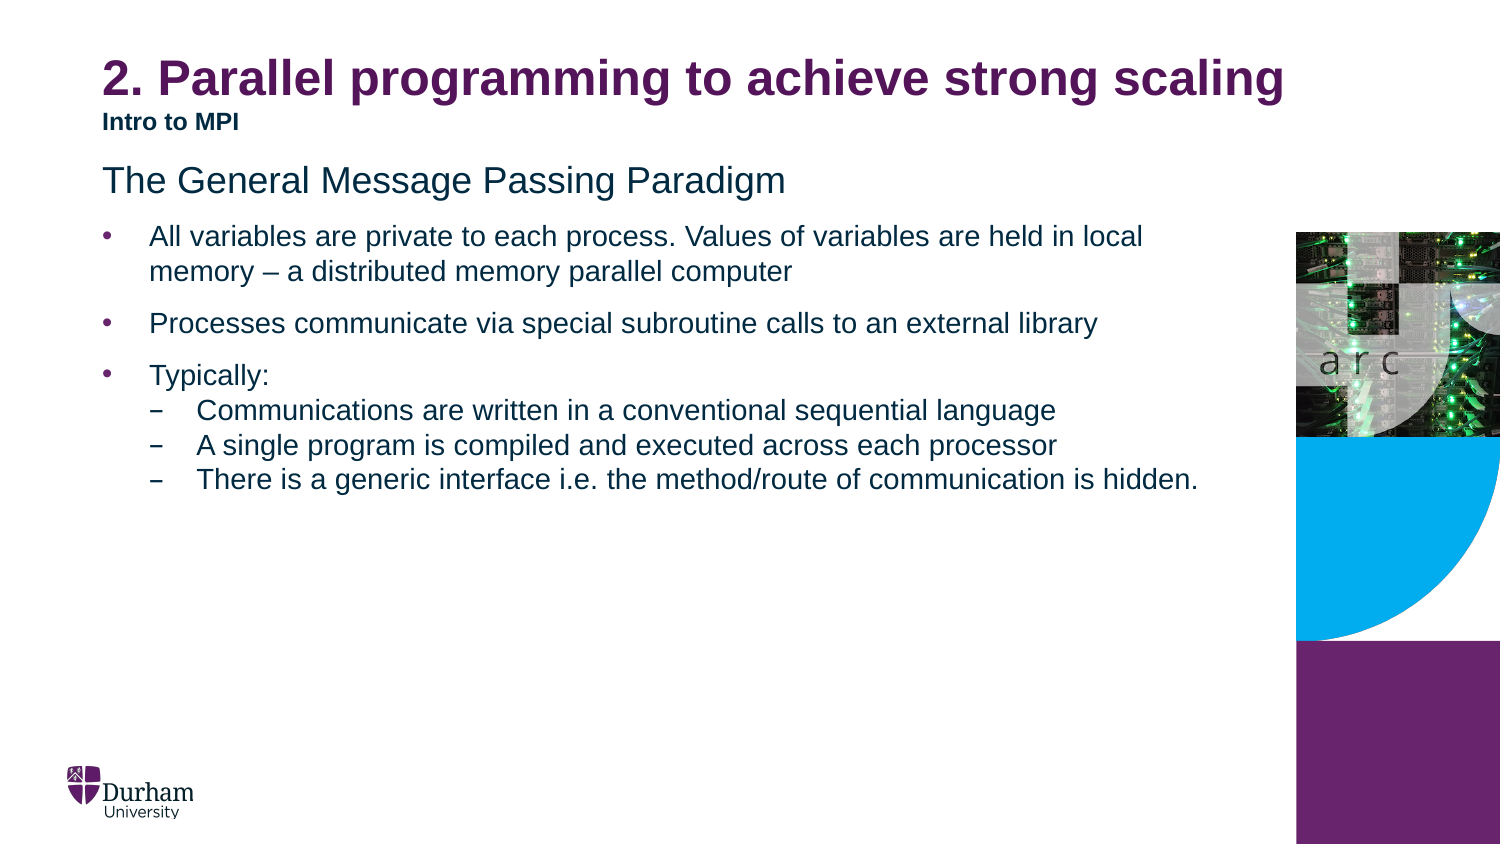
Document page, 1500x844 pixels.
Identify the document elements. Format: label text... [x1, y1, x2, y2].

picture [67, 766, 193, 819]
list The General Message Passing Paradigm All variables are private to each process. Values of variables are held in local memory – a distributed memory parallel computer Processes communicate via special subroutine calls to an external library Typically: Communications are written in a conventional sequential language A single program is compiled and executed across each processor There is a generic interface i.e. the method/route of communication is hidden. [101, 156, 1258, 494]
title 2. Parallel programming to achieve strong scaling Intro to MPI [101, 45, 1399, 187]
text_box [1295, 232, 1500, 844]
